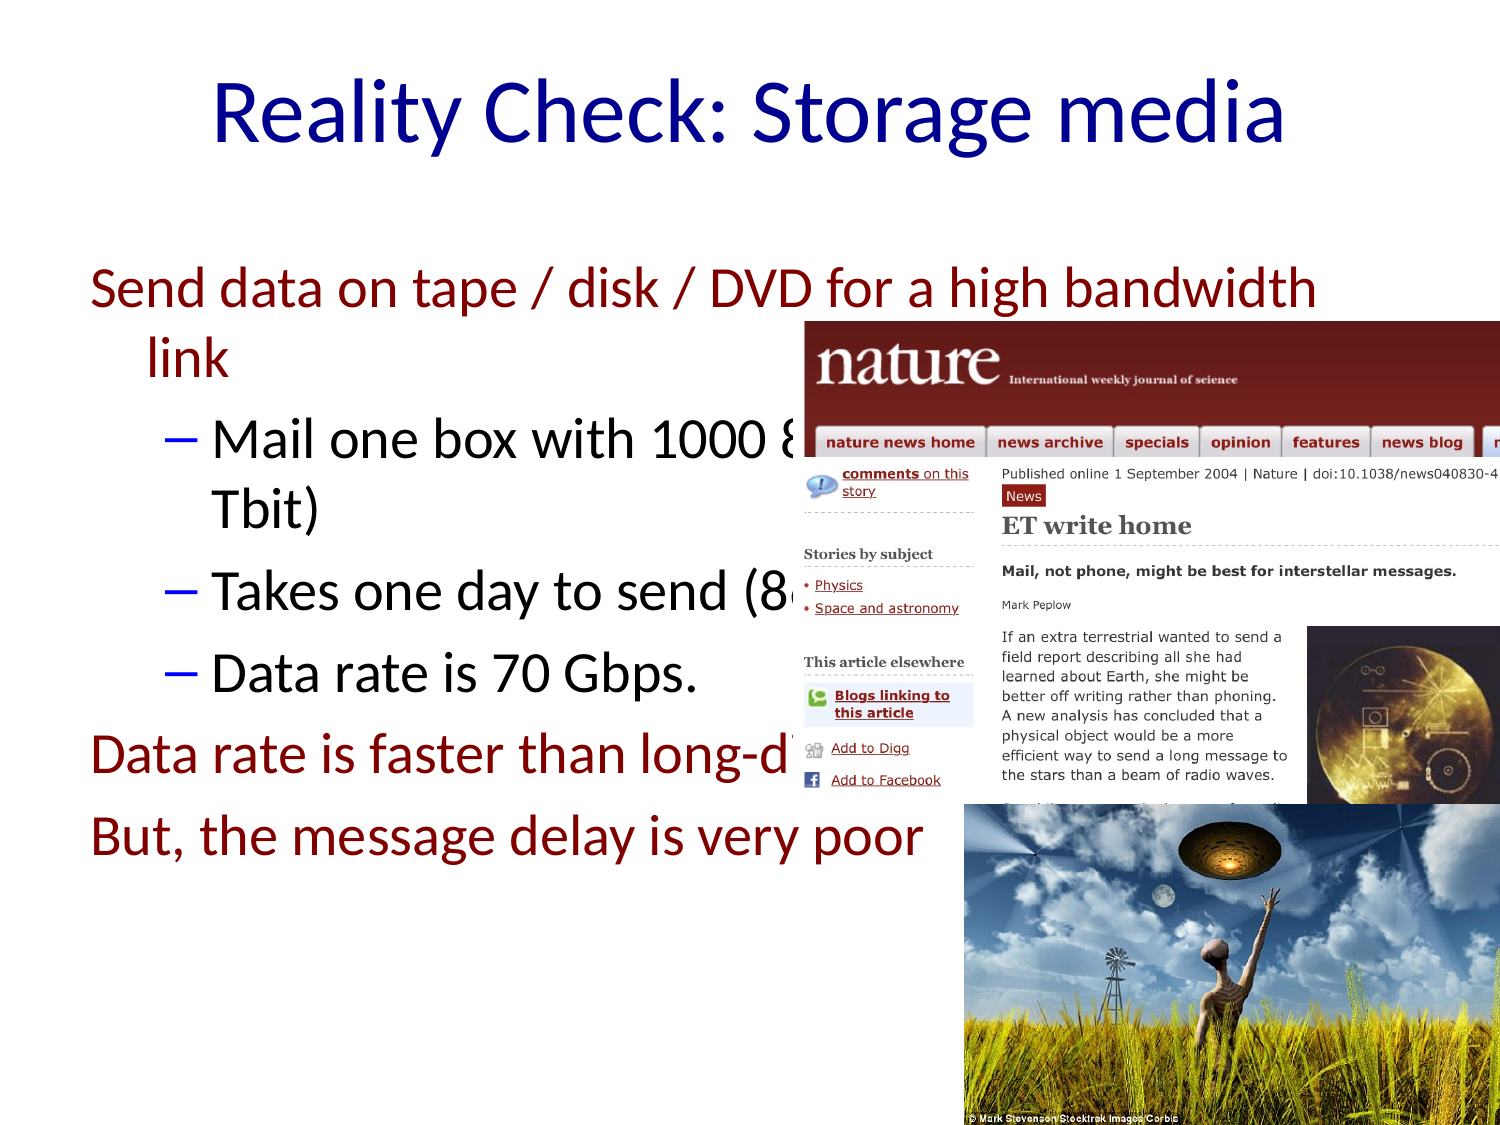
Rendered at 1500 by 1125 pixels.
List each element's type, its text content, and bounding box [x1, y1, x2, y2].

list Send data on tape / disk / DVD for a high bandwidth link Mail one box with 1000 800GB tapes (6400 Tbit) Takes one day to send (86,400 secs) Data rate is 70 Gbps. Data rate is faster than long-distance networks! But, the message delay is very poor [75, 241, 1353, 997]
picture [793, 320, 1500, 1125]
title Reality Check: Storage media [75, 12, 1425, 200]
